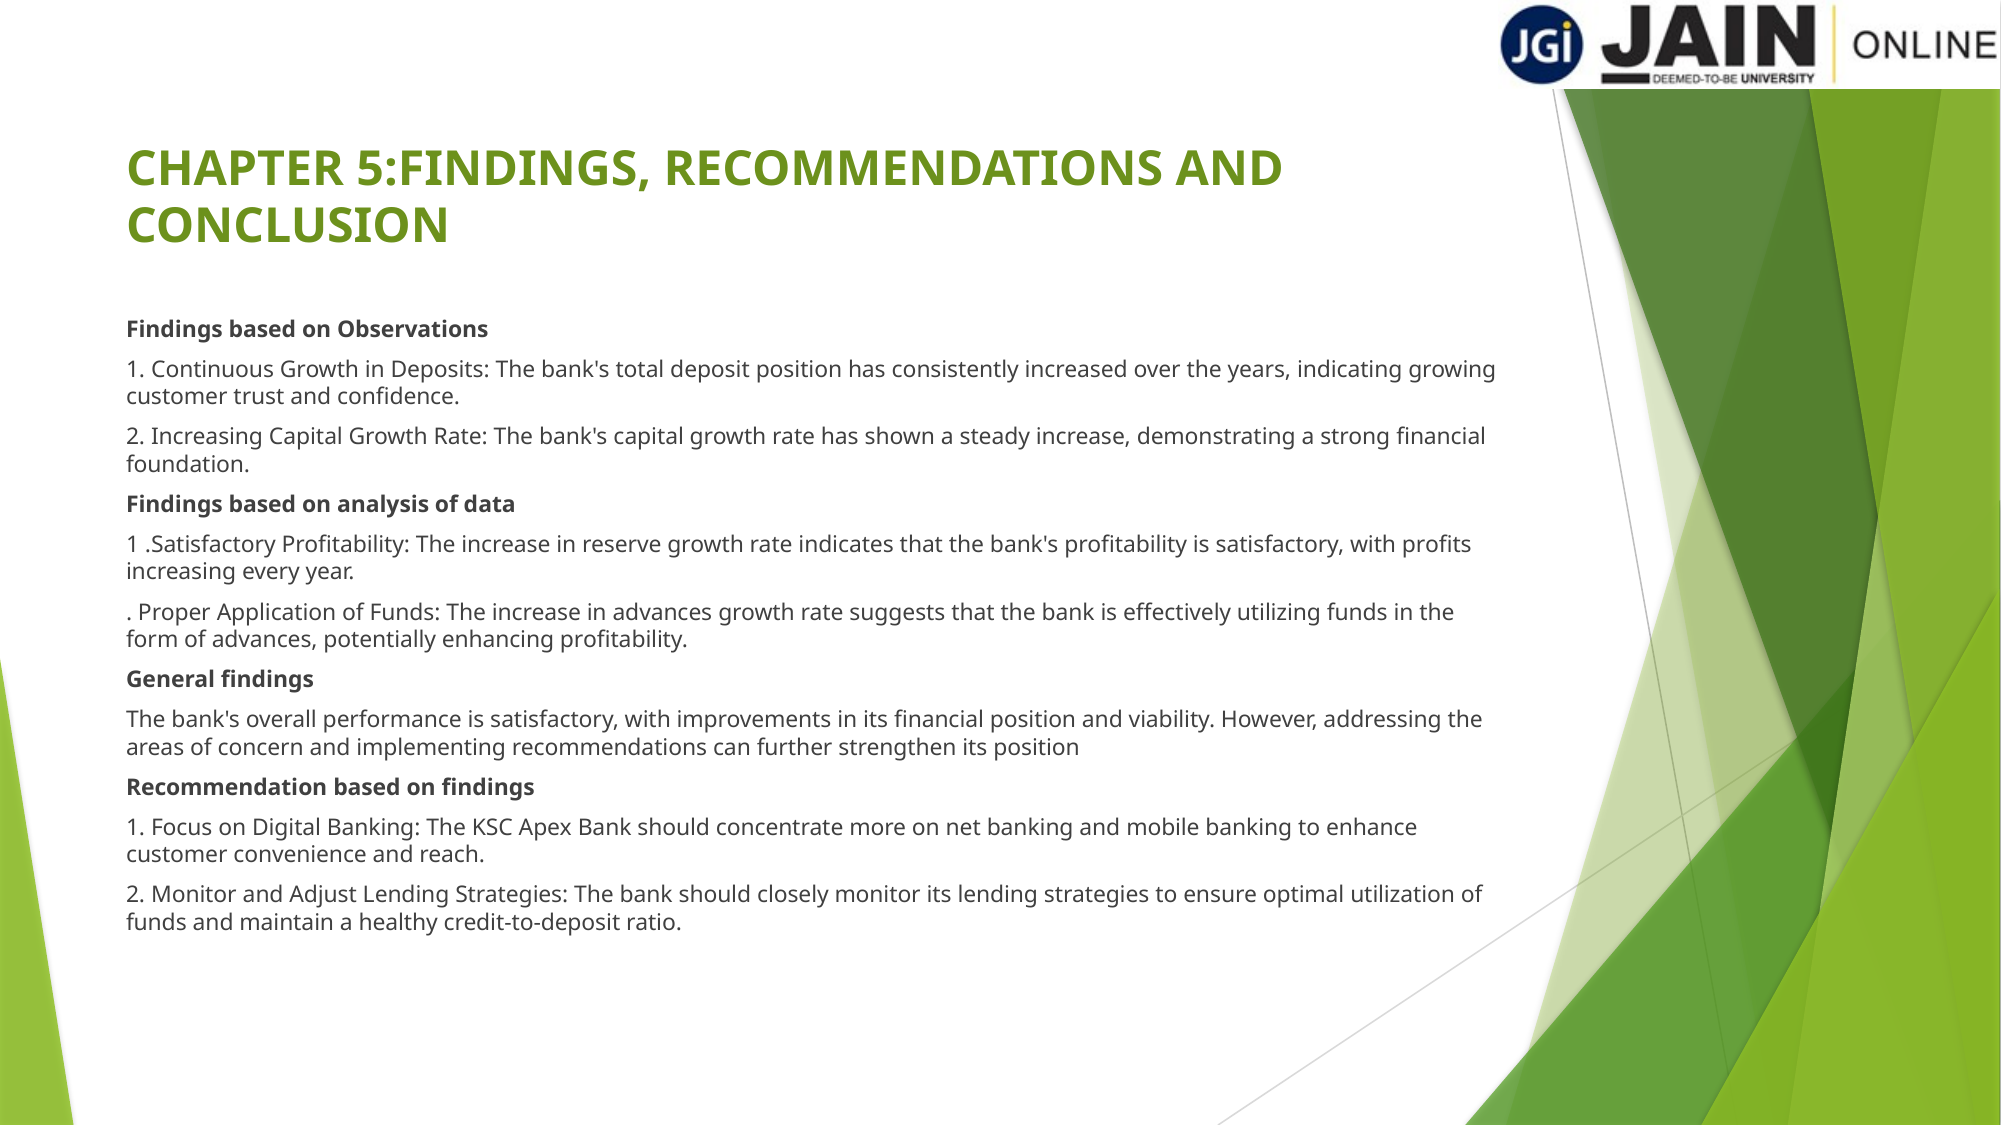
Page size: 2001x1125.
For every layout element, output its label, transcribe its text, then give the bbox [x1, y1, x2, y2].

list CHAPTER 5:FINDINGS, RECOMMENDATIONS AND CONCLUSION Findings based on Observations 1. Continuous Growth in Deposits: The bank's total deposit position has consistently increased over the years, indicating growing customer trust and confidence. 2. Increasing Capital Growth Rate: The bank's capital growth rate has shown a steady increase, demonstrating a strong financial foundation. Findings based on analysis of data 1 .Satisfactory Profitability: The increase in reserve growth rate indicates that the bank's profitability is satisfactory, with profits increasing every year. . Proper Application of Funds: The increase in advances growth rate suggests that the bank is effectively utilizing funds in the form of advances, potentially enhancing profitability. General findings The bank's overall performance is satisfactory, with improvements in its financial position and viability. However, addressing the areas of concern and implementing recommendations can further strengthen its position Recommendation based on findings 1. Focus on Digital Banking: The KSC Apex Bank should concentrate more on net banking and mobile banking to enhance customer convenience and reach. 2. Monitor and Adjust Lending Strategies: The bank should closely monitor its lending strategies to ensure optimal utilization of funds and maintain a healthy credit-to-deposit ratio. [111, 129, 1522, 992]
picture [1497, 0, 2000, 90]
